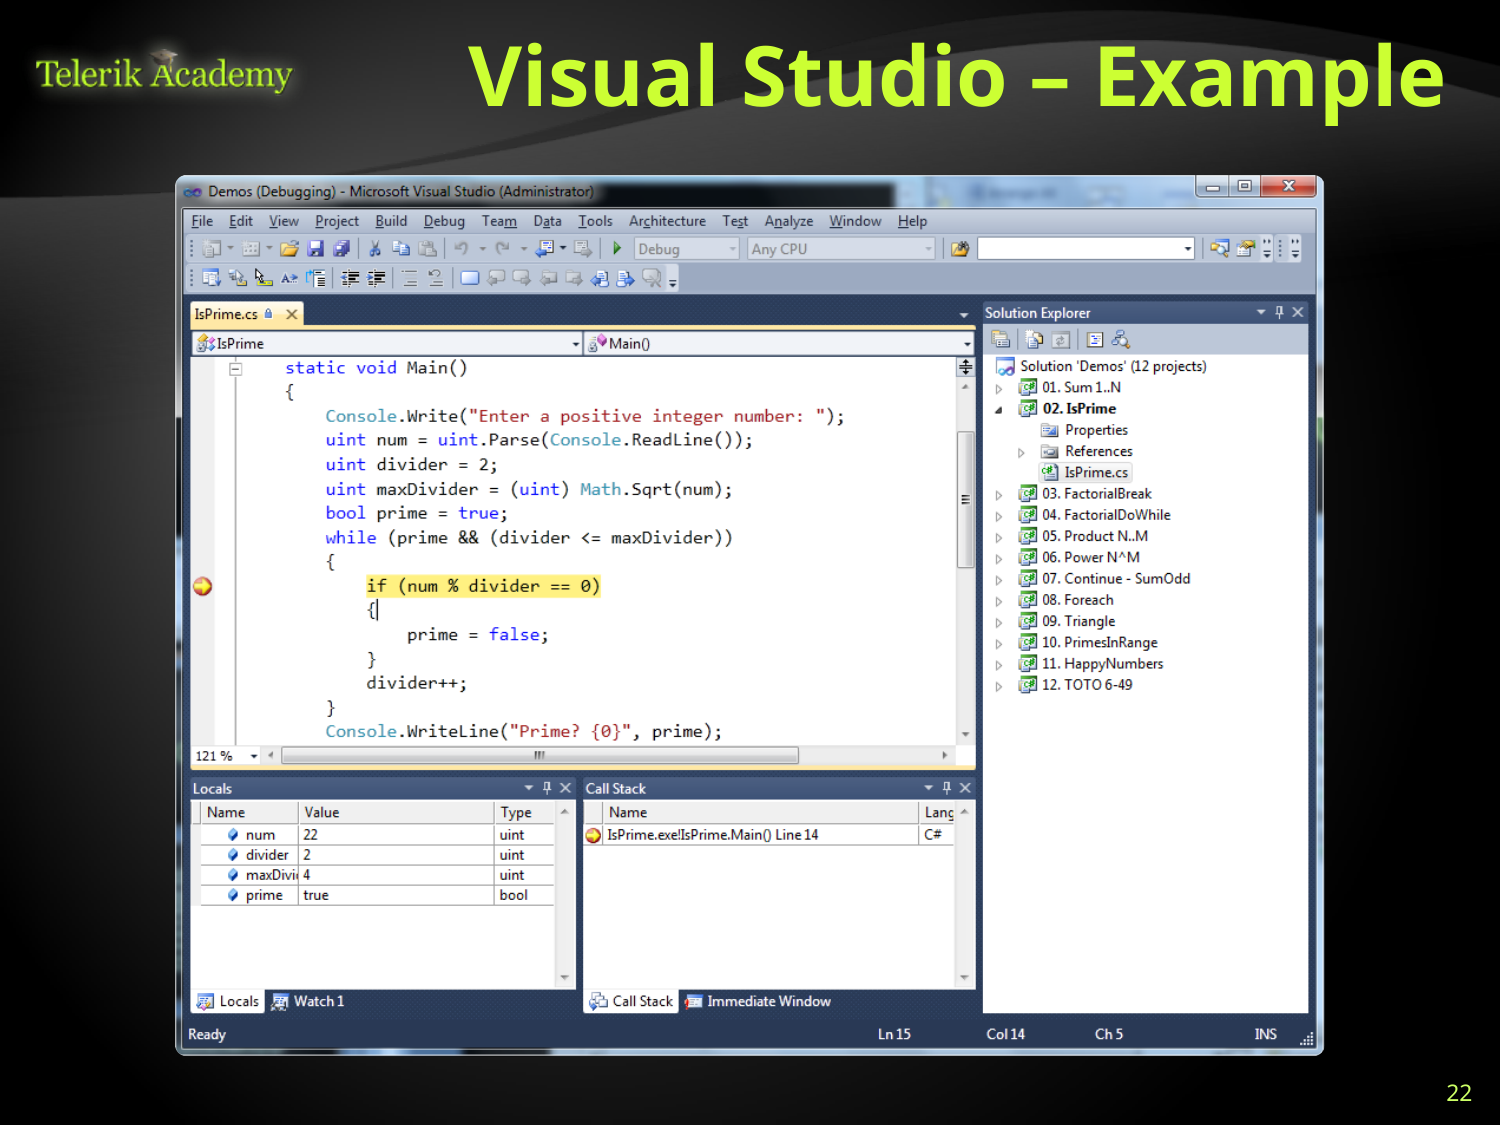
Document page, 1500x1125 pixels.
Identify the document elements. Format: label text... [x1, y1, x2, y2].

title Visual Studio – Example [300, 12, 1463, 150]
picture [0, 0, 1500, 1125]
slide_number 22 [1412, 1074, 1488, 1113]
